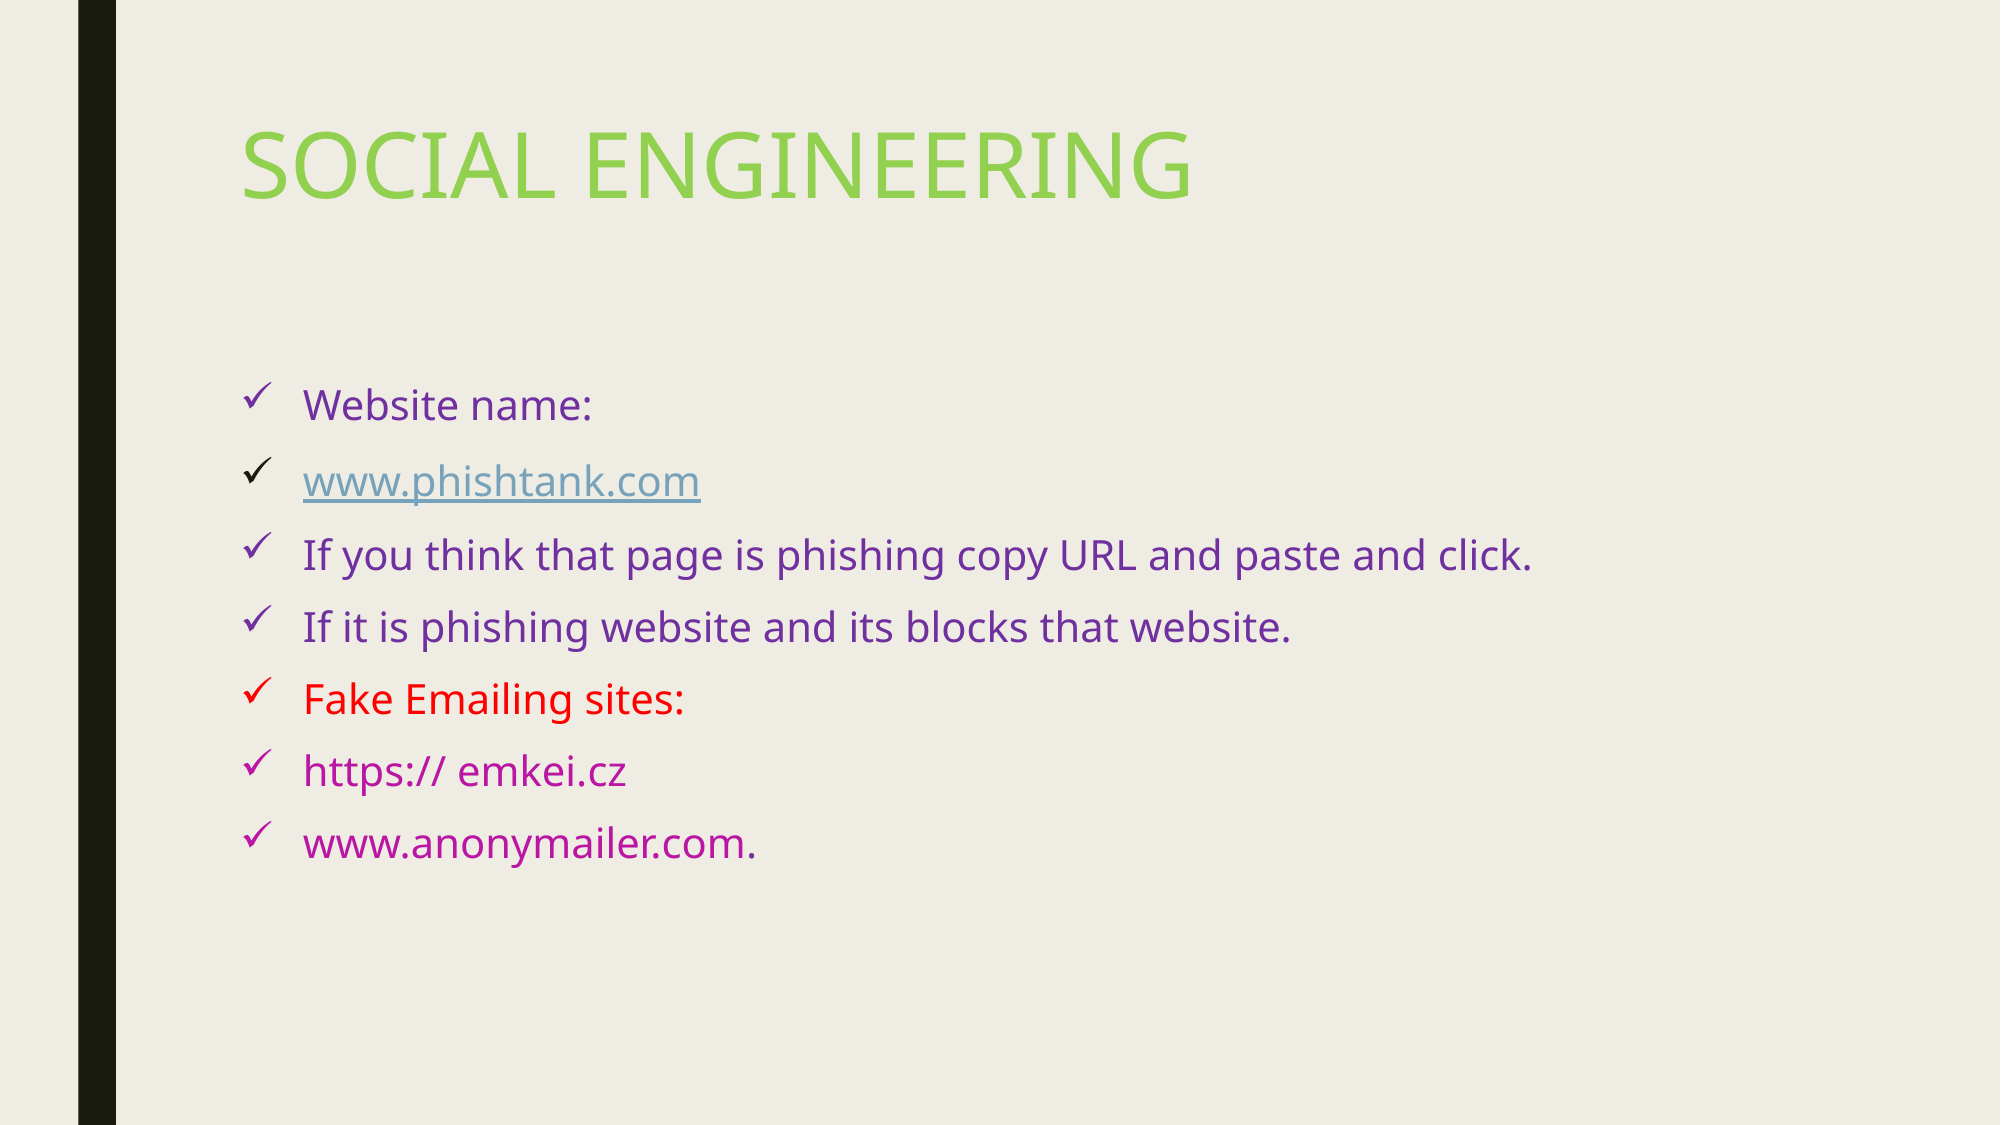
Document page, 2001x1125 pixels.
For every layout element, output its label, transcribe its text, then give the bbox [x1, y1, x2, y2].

list Website name: www.phishtank.com If you think that page is phishing copy URL and paste and click. If it is phishing website and its blocks that website. Fake Emailing sites: https:// emkei.cz www.anonymailer.com. [225, 375, 1800, 963]
title SOCIAL ENGINEERING [225, 112, 1800, 357]
